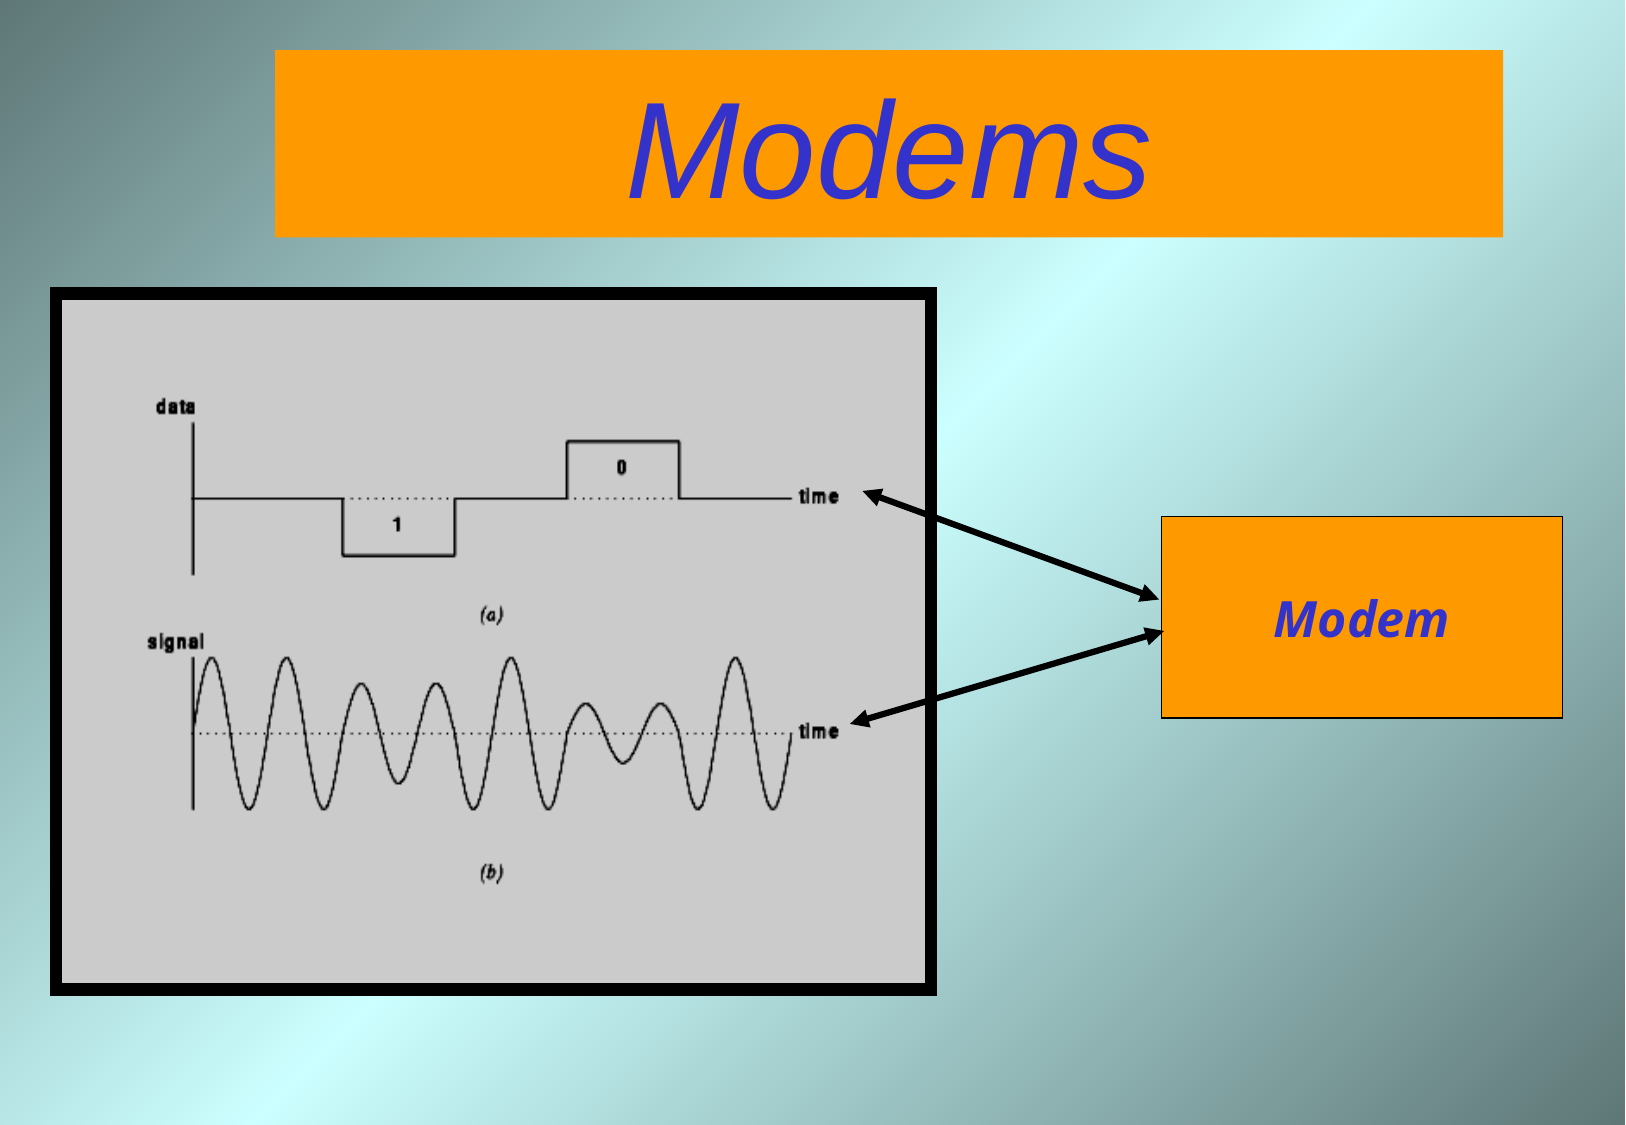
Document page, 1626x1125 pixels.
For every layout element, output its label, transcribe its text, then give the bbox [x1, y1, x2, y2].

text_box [62, 299, 1563, 984]
title Modems [274, 49, 1504, 238]
